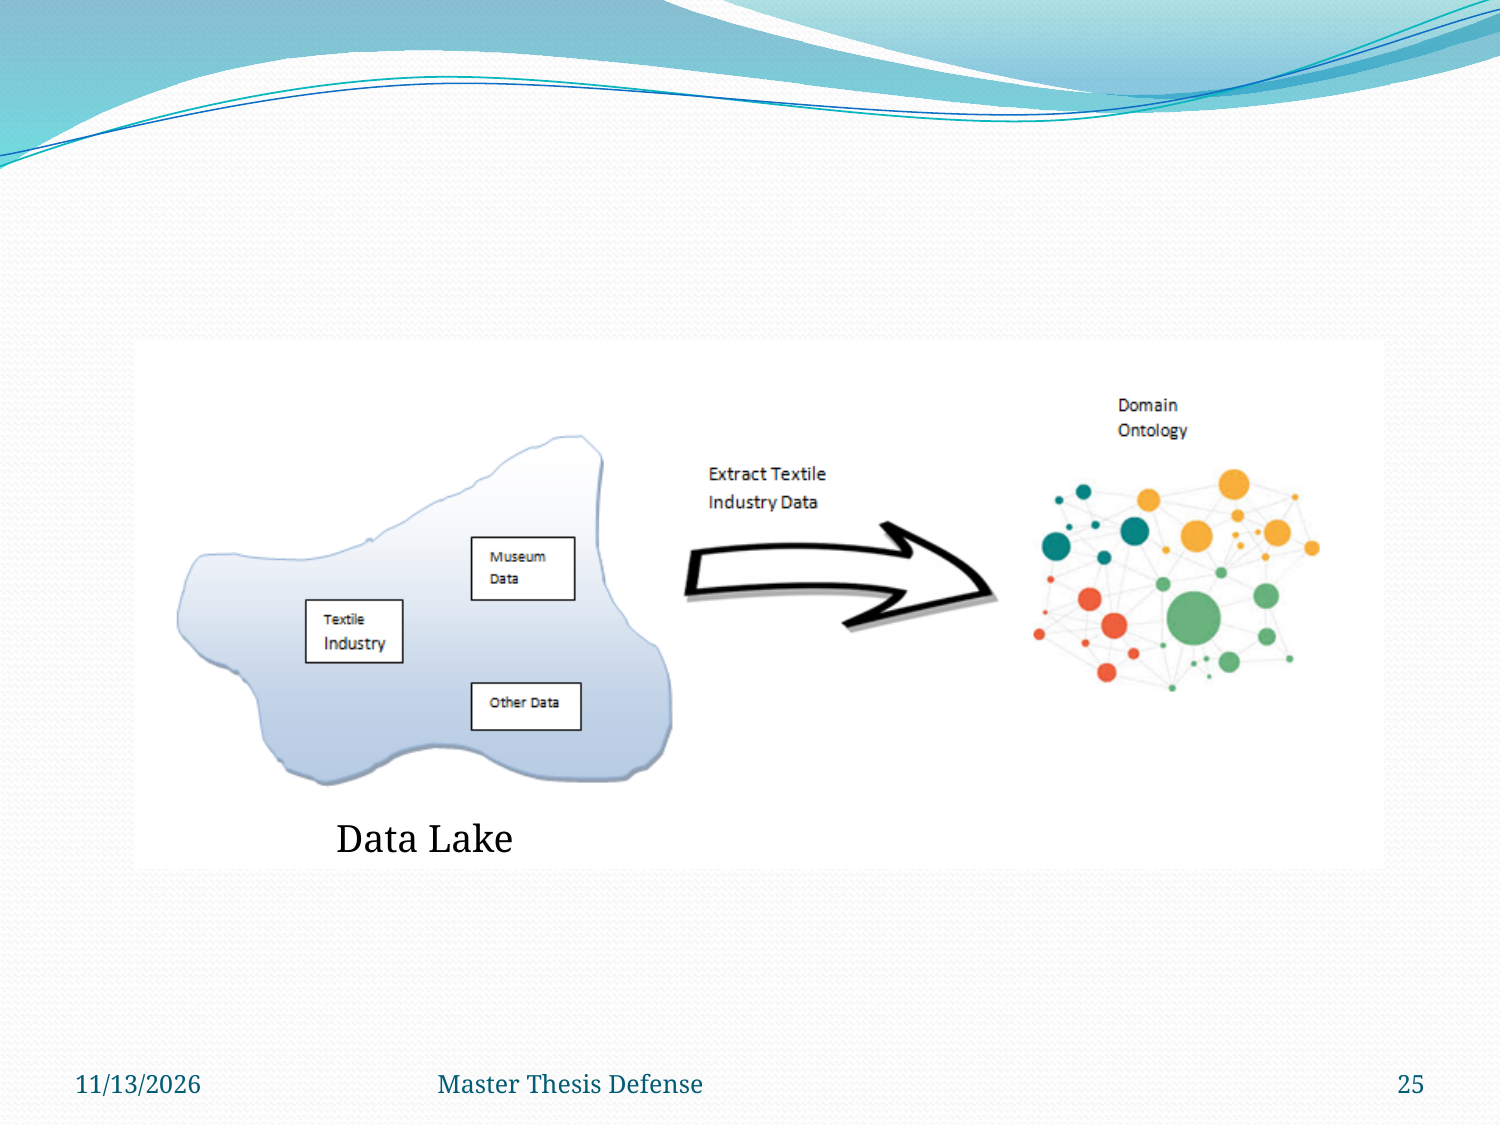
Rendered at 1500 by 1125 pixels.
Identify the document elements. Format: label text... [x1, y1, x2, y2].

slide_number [75, 1042, 425, 1103]
slide_number 25 [1299, 1042, 1425, 1103]
footer Master Thesis Defense [437, 1042, 988, 1103]
picture [135, 341, 1384, 869]
